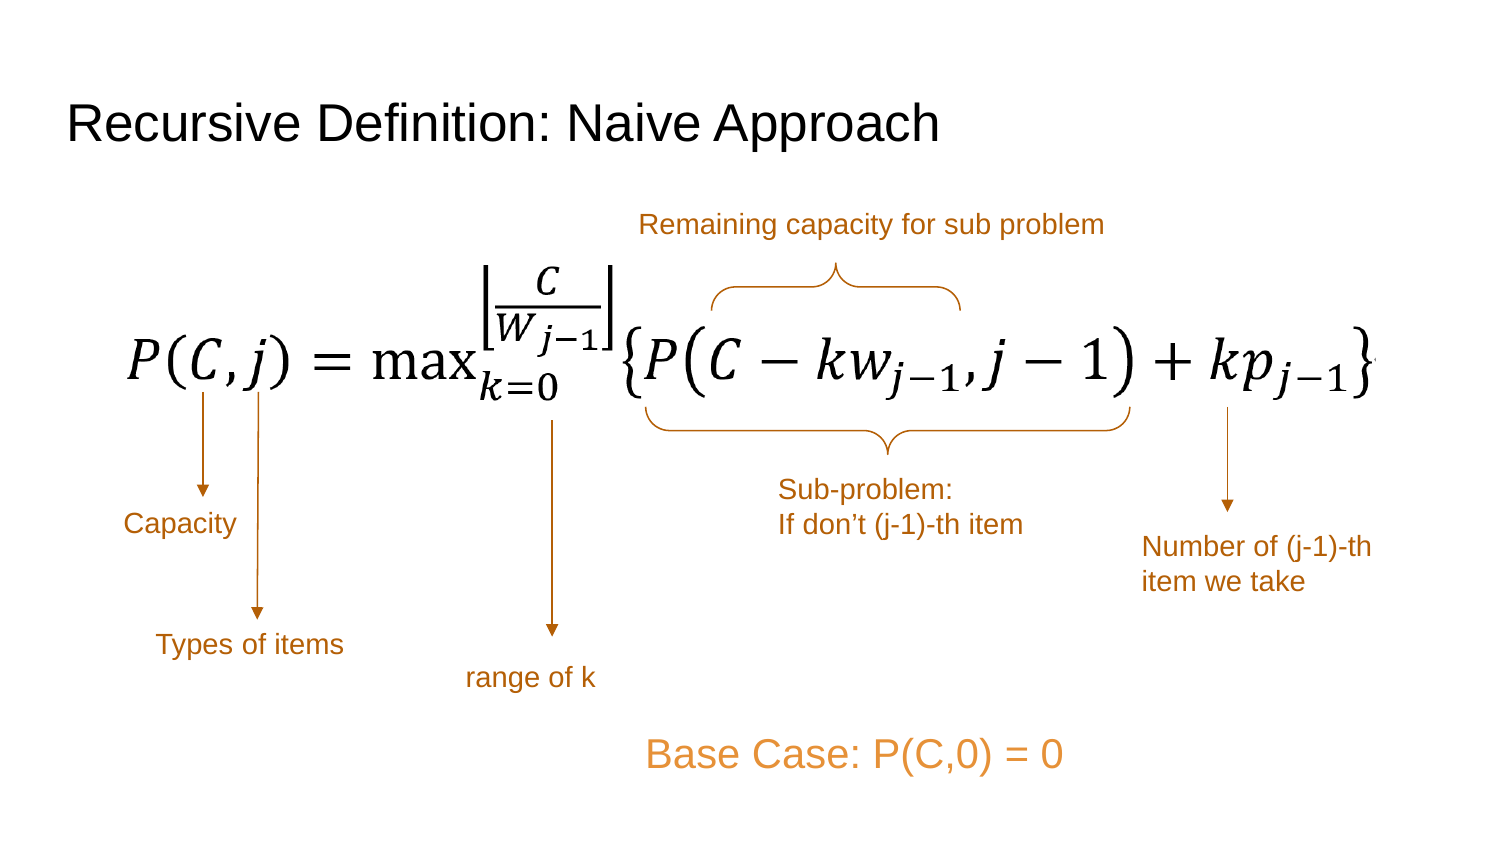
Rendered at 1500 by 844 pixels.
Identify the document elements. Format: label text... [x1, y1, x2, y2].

text_box [253, 610, 261, 622]
text_box Types of items [140, 610, 376, 676]
title Recursive Definition: Naive Approach [51, 72, 1449, 167]
picture [122, 244, 1377, 414]
text_box range of k [450, 643, 631, 709]
text_box [652, 423, 1124, 455]
text_box Capacity [108, 489, 251, 555]
text_box Remaining capacity for sub problem [623, 190, 1127, 243]
text_box Sub-problem: If don’t (j-1)-th item [762, 455, 1049, 556]
text_box Base Case: P(C,0) = 0 [630, 711, 1382, 792]
text_box Number of (j-1)-th item we take [1126, 511, 1413, 612]
